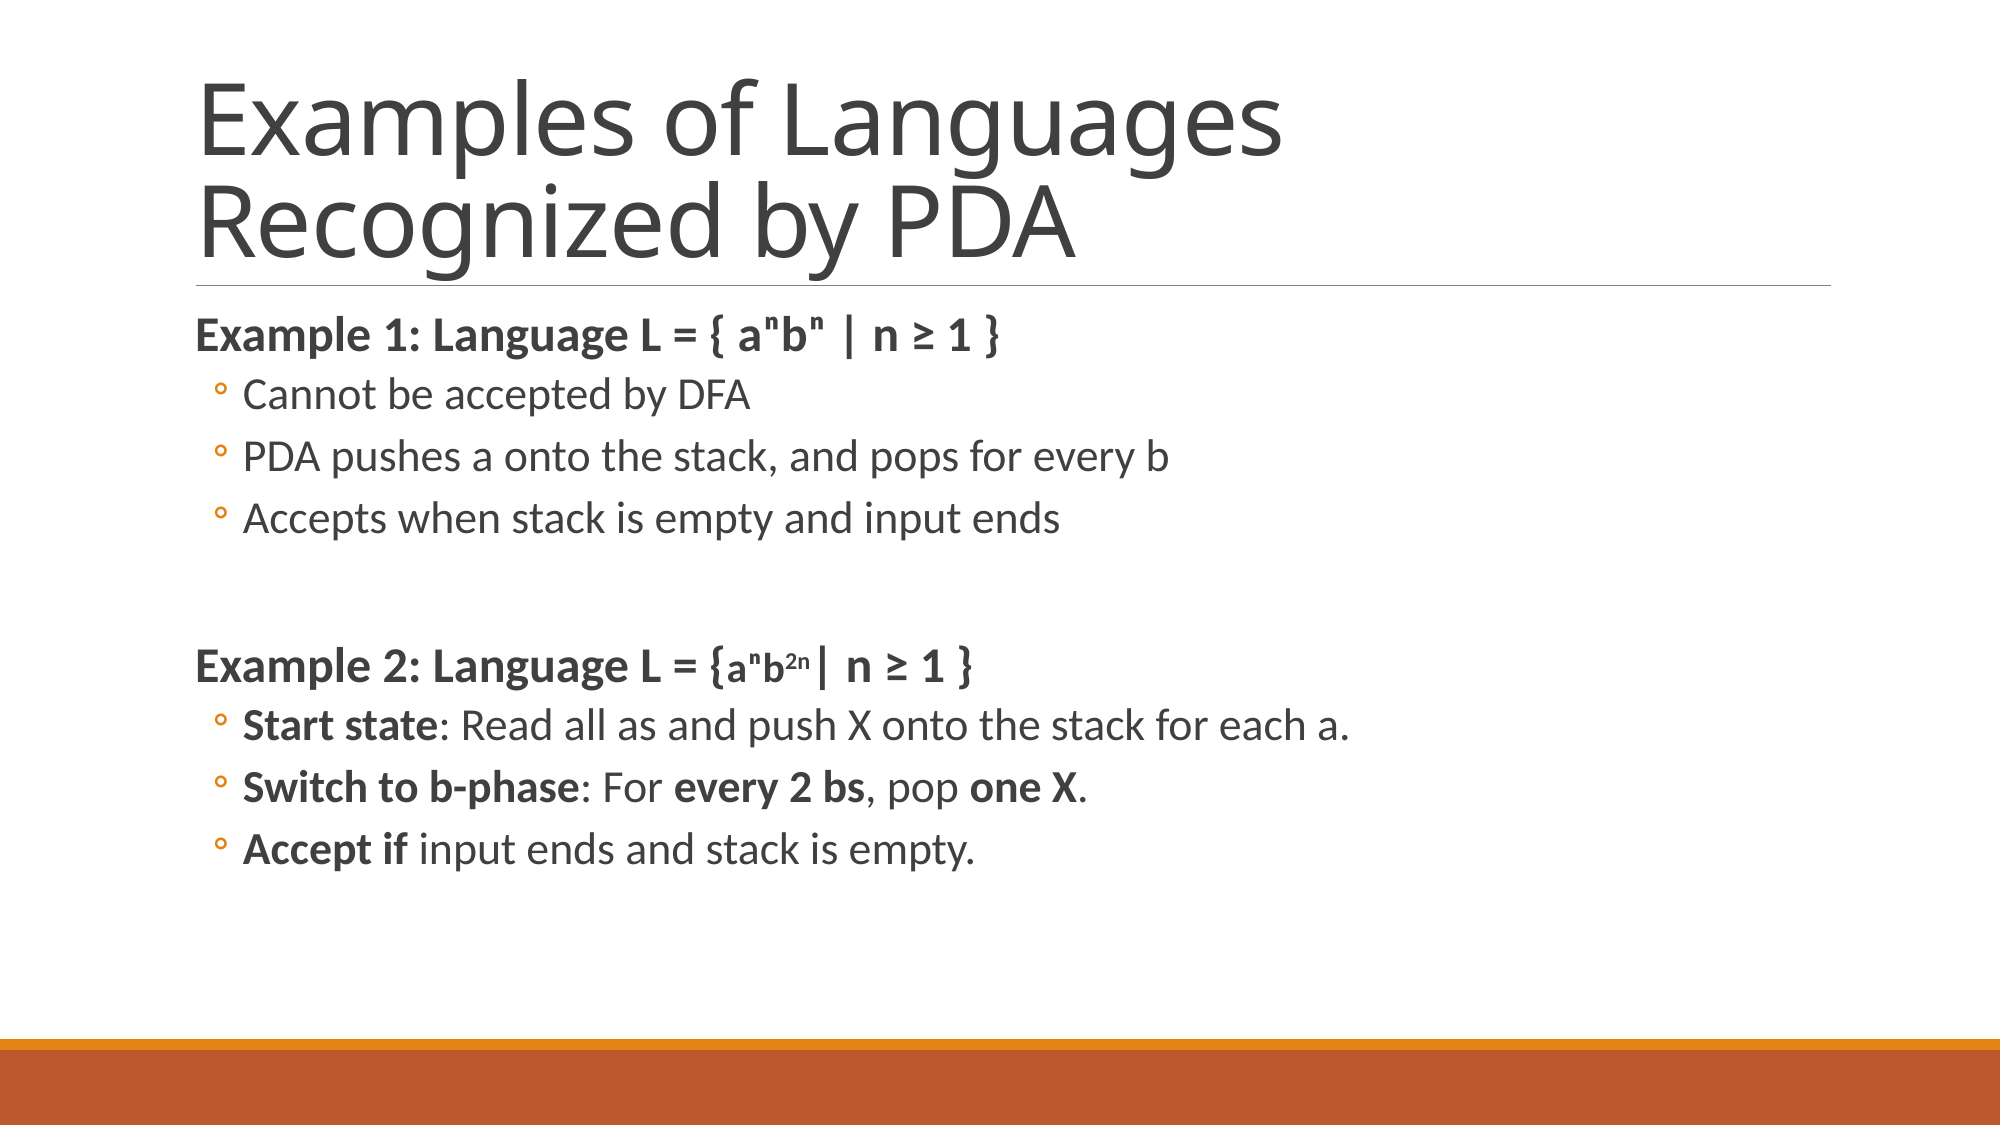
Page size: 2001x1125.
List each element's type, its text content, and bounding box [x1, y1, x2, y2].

list Example 1: Language L = { aⁿbⁿ | n ≥ 1 } Cannot be accepted by DFA PDA pushes a onto the stack, and pops for every b Accepts when stack is empty and input ends Example 2: Language L = {aⁿb2n| n ≥ 1 } Start state: Read all as and push X onto the stack for each a. Switch to b-phase: For every 2 bs, pop one X. Accept if input ends and stack is empty. [180, 300, 1830, 961]
title Examples of Languages Recognized by PDA [180, 47, 1830, 285]
